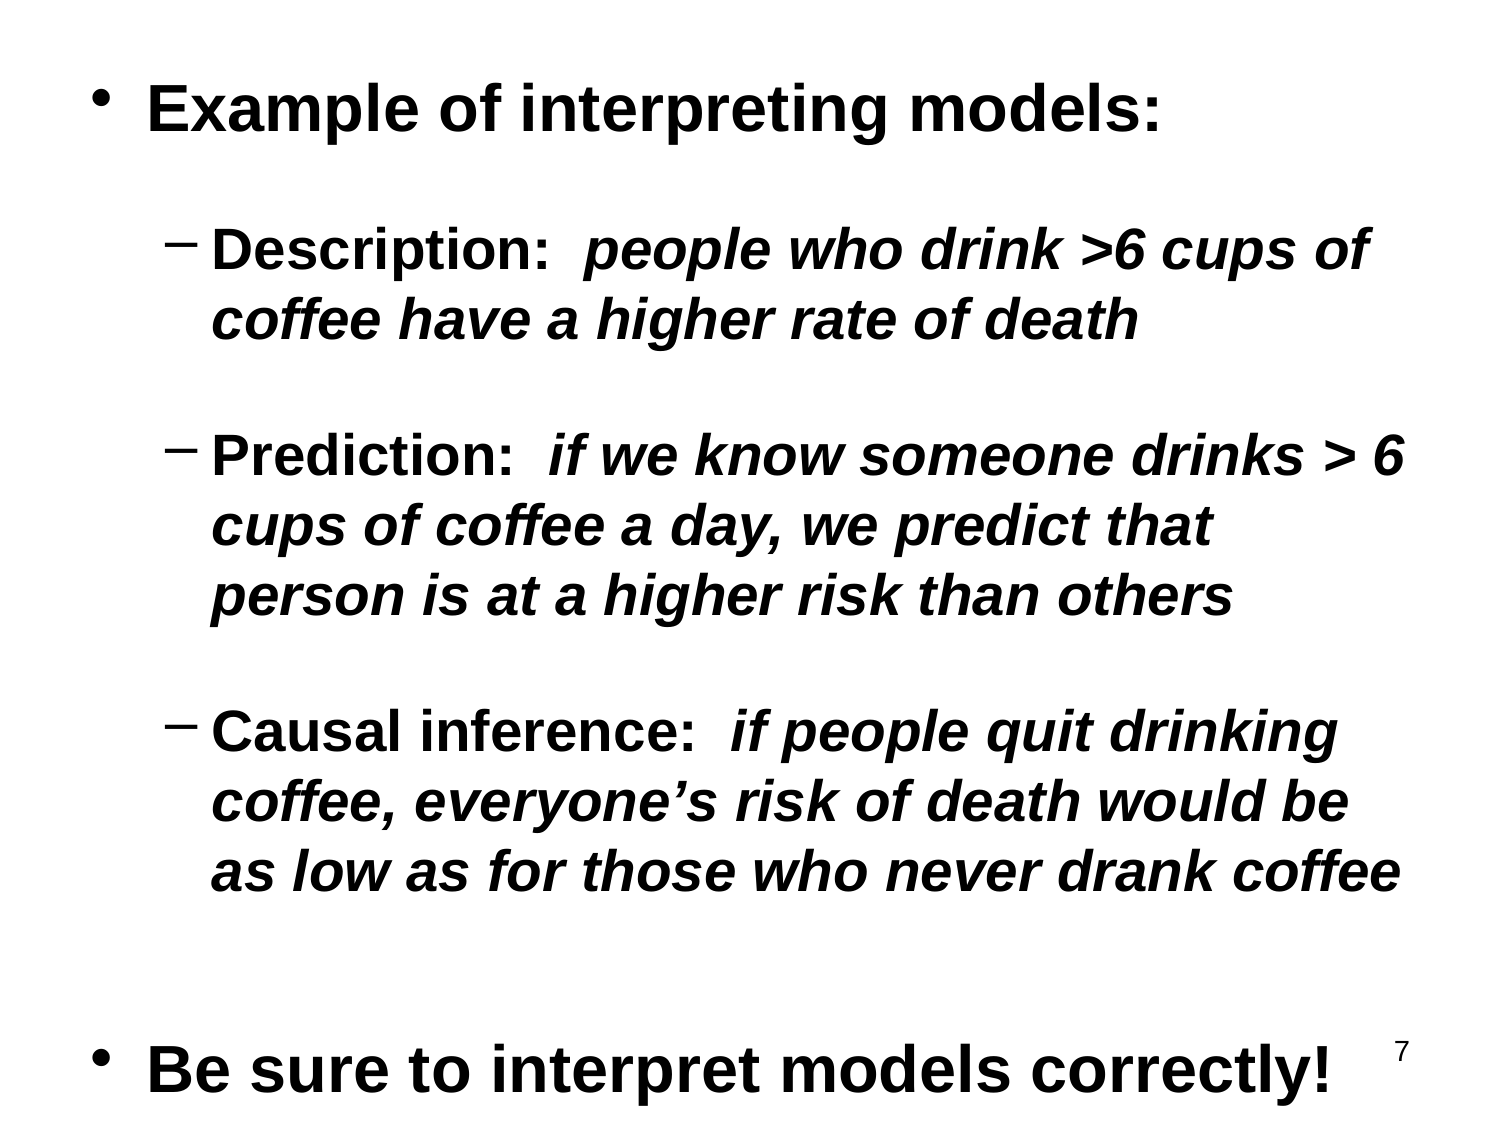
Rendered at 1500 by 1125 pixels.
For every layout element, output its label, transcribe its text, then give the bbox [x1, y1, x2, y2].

list Example of interpreting models: Description: people who drink >6 cups of coffee have a higher rate of death Prediction: if we know someone drinks > 6 cups of coffee a day, we predict that person is at a higher risk than others Causal inference: if people quit drinking coffee, everyone’s risk of death would be as low as for those who never drank coffee Be sure to interpret models correctly! [75, 57, 1425, 1013]
slide_number 7 [1074, 1024, 1426, 1103]
